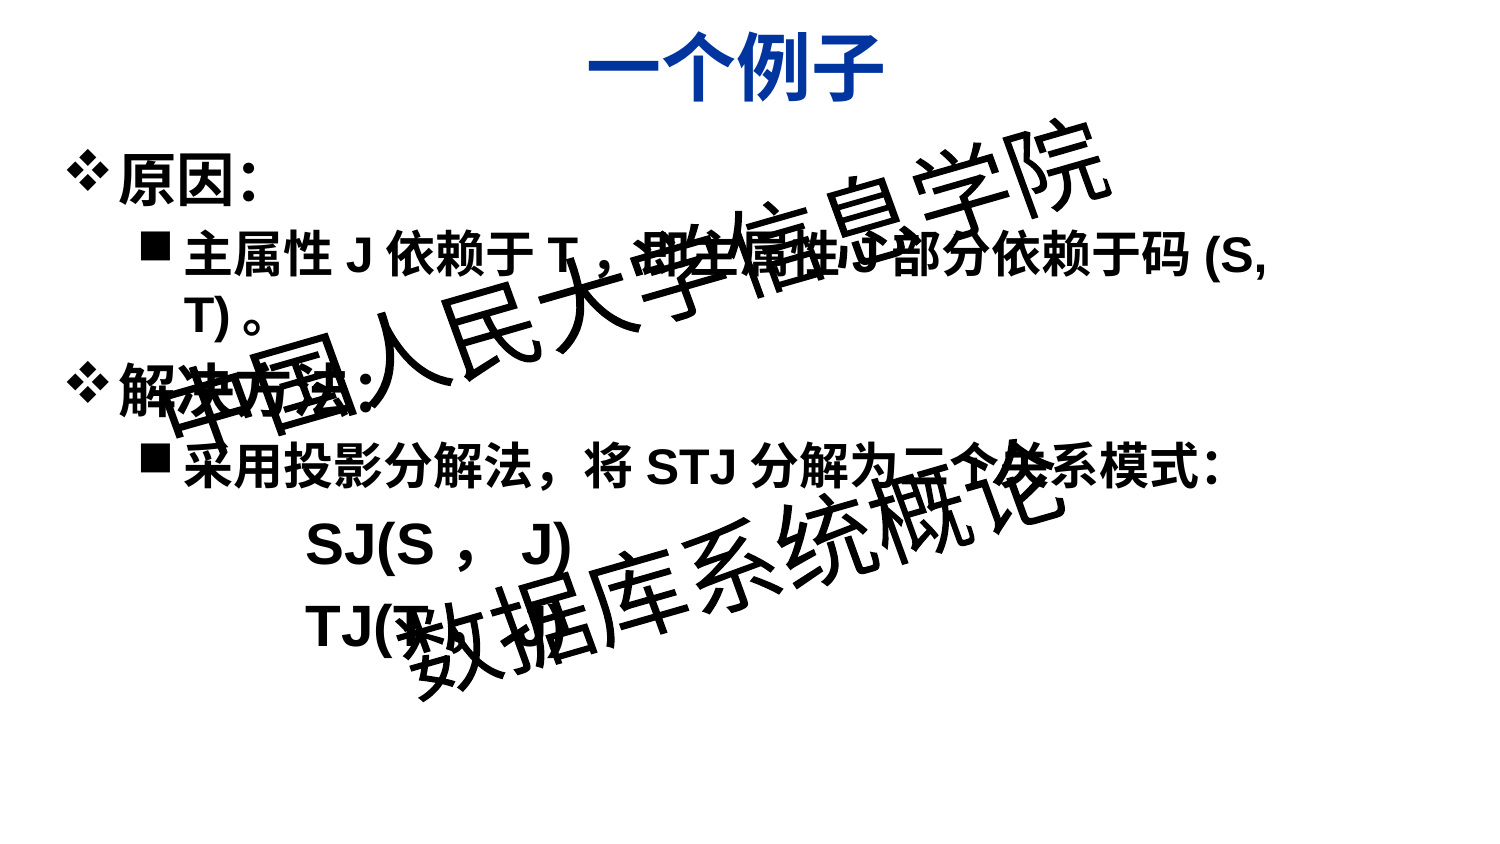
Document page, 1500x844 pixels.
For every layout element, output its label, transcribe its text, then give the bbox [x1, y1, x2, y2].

list 原因： 主属性J依赖于T，即主属性J部分依赖于码(S, T)。 解决方法： 采用投影分解法，将STJ分解为二个关系模式： SJ(S，J) TJ(T，J) [46, 134, 1325, 733]
title 一个例子 [46, 0, 1426, 136]
